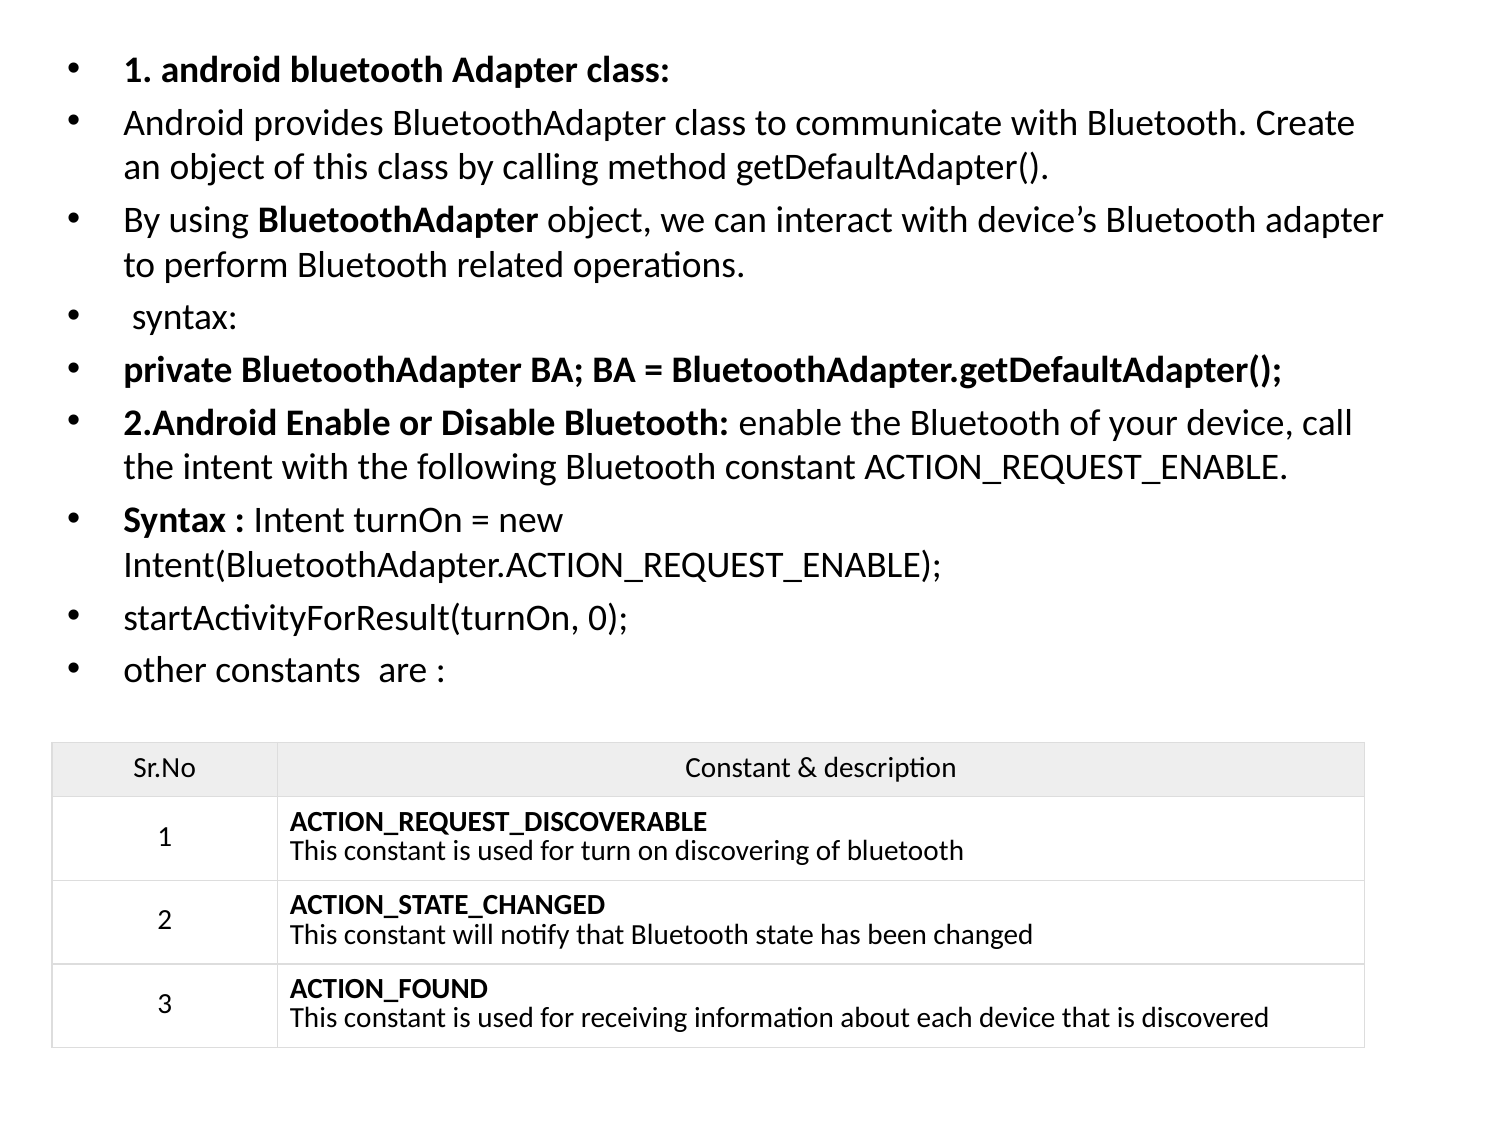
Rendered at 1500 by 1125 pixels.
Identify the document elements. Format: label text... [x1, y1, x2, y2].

list 1. android bluetooth Adapter class: Android provides BluetoothAdapter class to communicate with Bluetooth. Create an object of this class by calling method getDefaultAdapter(). By using BluetoothAdapter object, we can interact with device’s Bluetooth adapter to perform Bluetooth related operations. syntax: private BluetoothAdapter BA; BA = BluetoothAdapter.getDefaultAdapter(); 2.Android Enable or Disable Bluetooth: enable the Bluetooth of your device, call the intent with the following Bluetooth constant ACTION_REQUEST_ENABLE. Syntax : Intent turnOn = new Intent(BluetoothAdapter.ACTION_REQUEST_ENABLE); startActivityForResult(turnOn, 0); other constants are : [52, 37, 1402, 1018]
table_cell ACTION_STATE_CHANGED This constant will notify that Bluetooth state has been changed [278, 881, 1364, 963]
table_header Sr.No [53, 743, 277, 796]
table_cell 2 [53, 881, 277, 963]
table_cell 1 [53, 797, 277, 880]
table_cell ACTION_REQUEST_DISCOVERABLE This constant is used for turn on discovering of bluetooth [278, 797, 1364, 880]
table_cell 3 [53, 965, 277, 1047]
table_cell ACTION_FOUND This constant is used for receiving information about each device that is discovered [278, 965, 1364, 1047]
table_header Constant & description [278, 743, 1364, 796]
